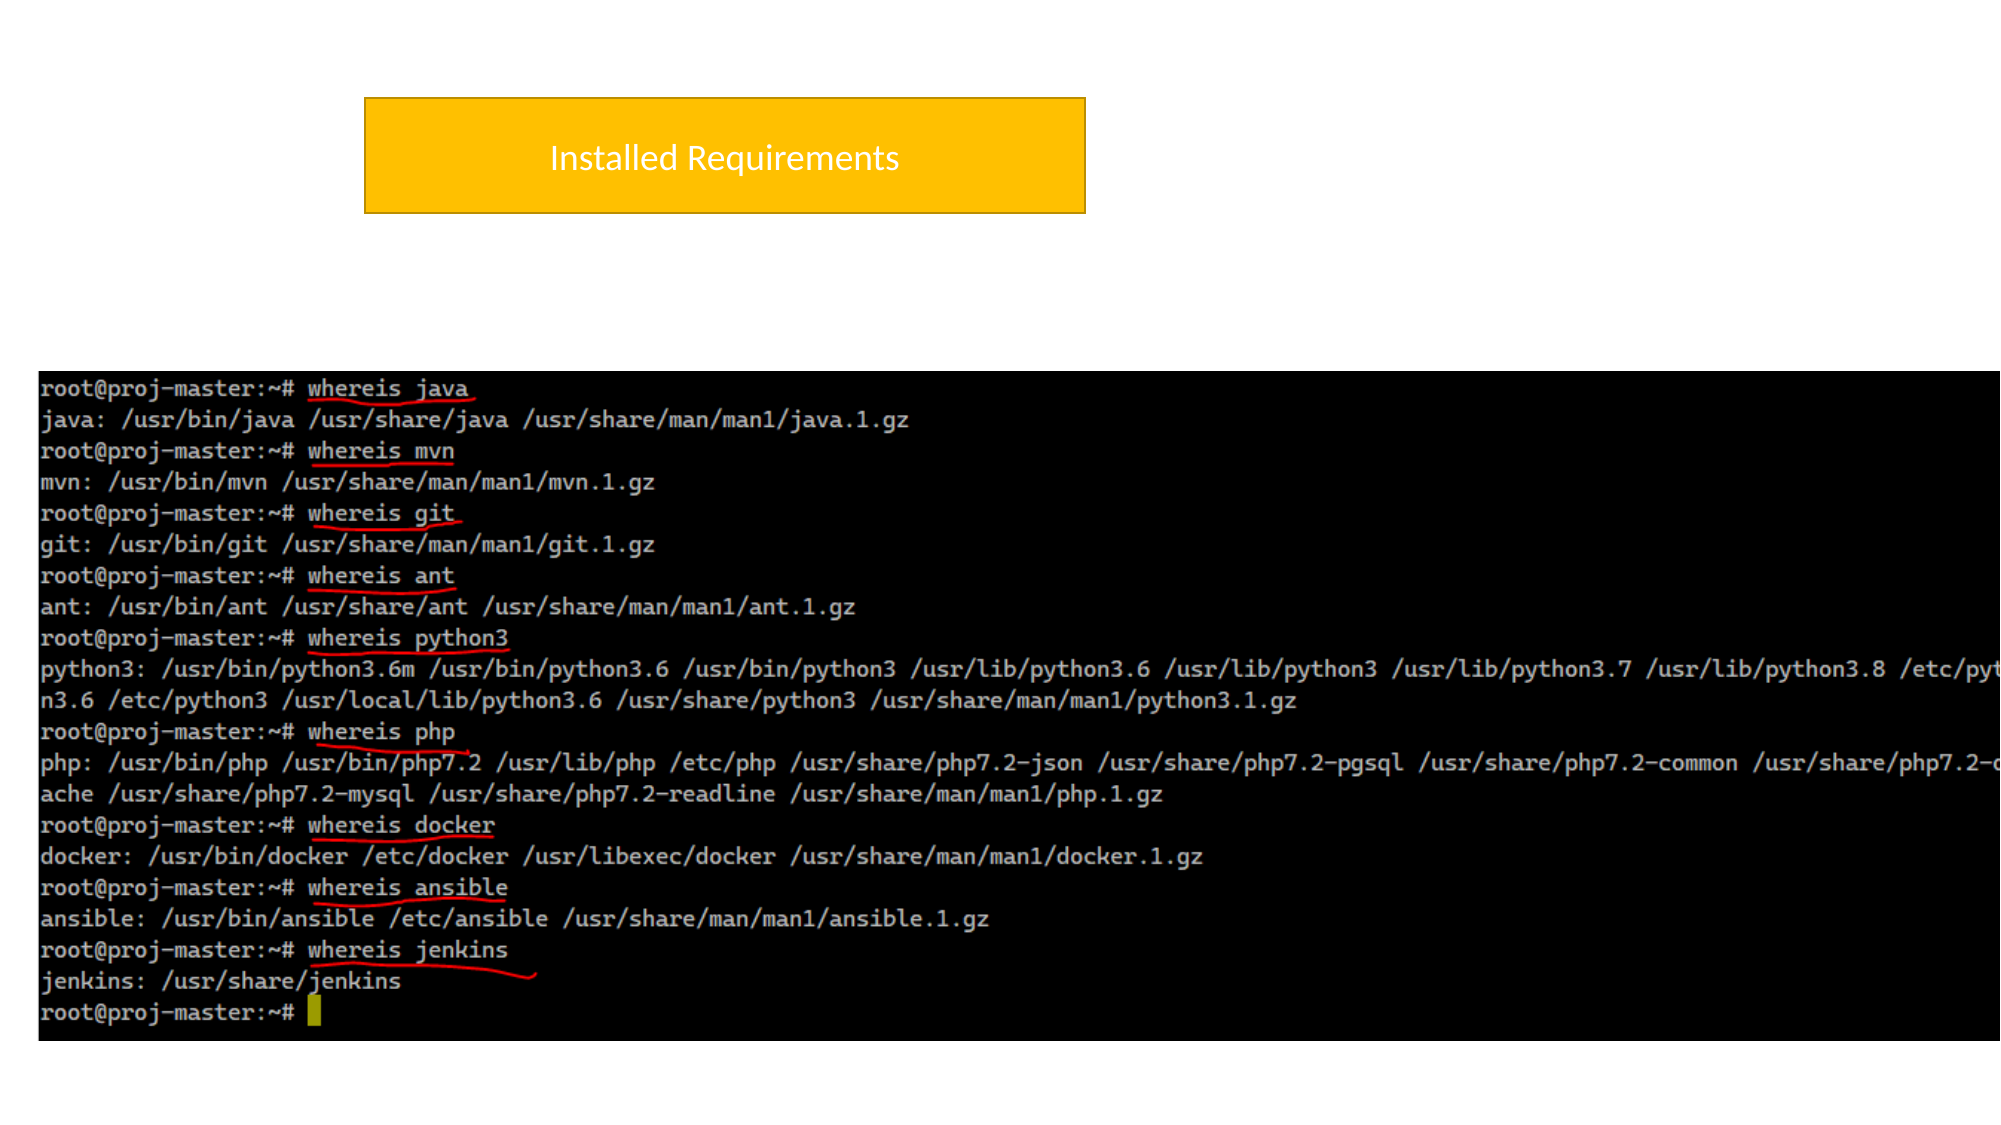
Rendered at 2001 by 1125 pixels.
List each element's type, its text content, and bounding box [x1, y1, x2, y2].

text_box Installed Requirements [364, 97, 1086, 214]
picture [36, 371, 2000, 1041]
